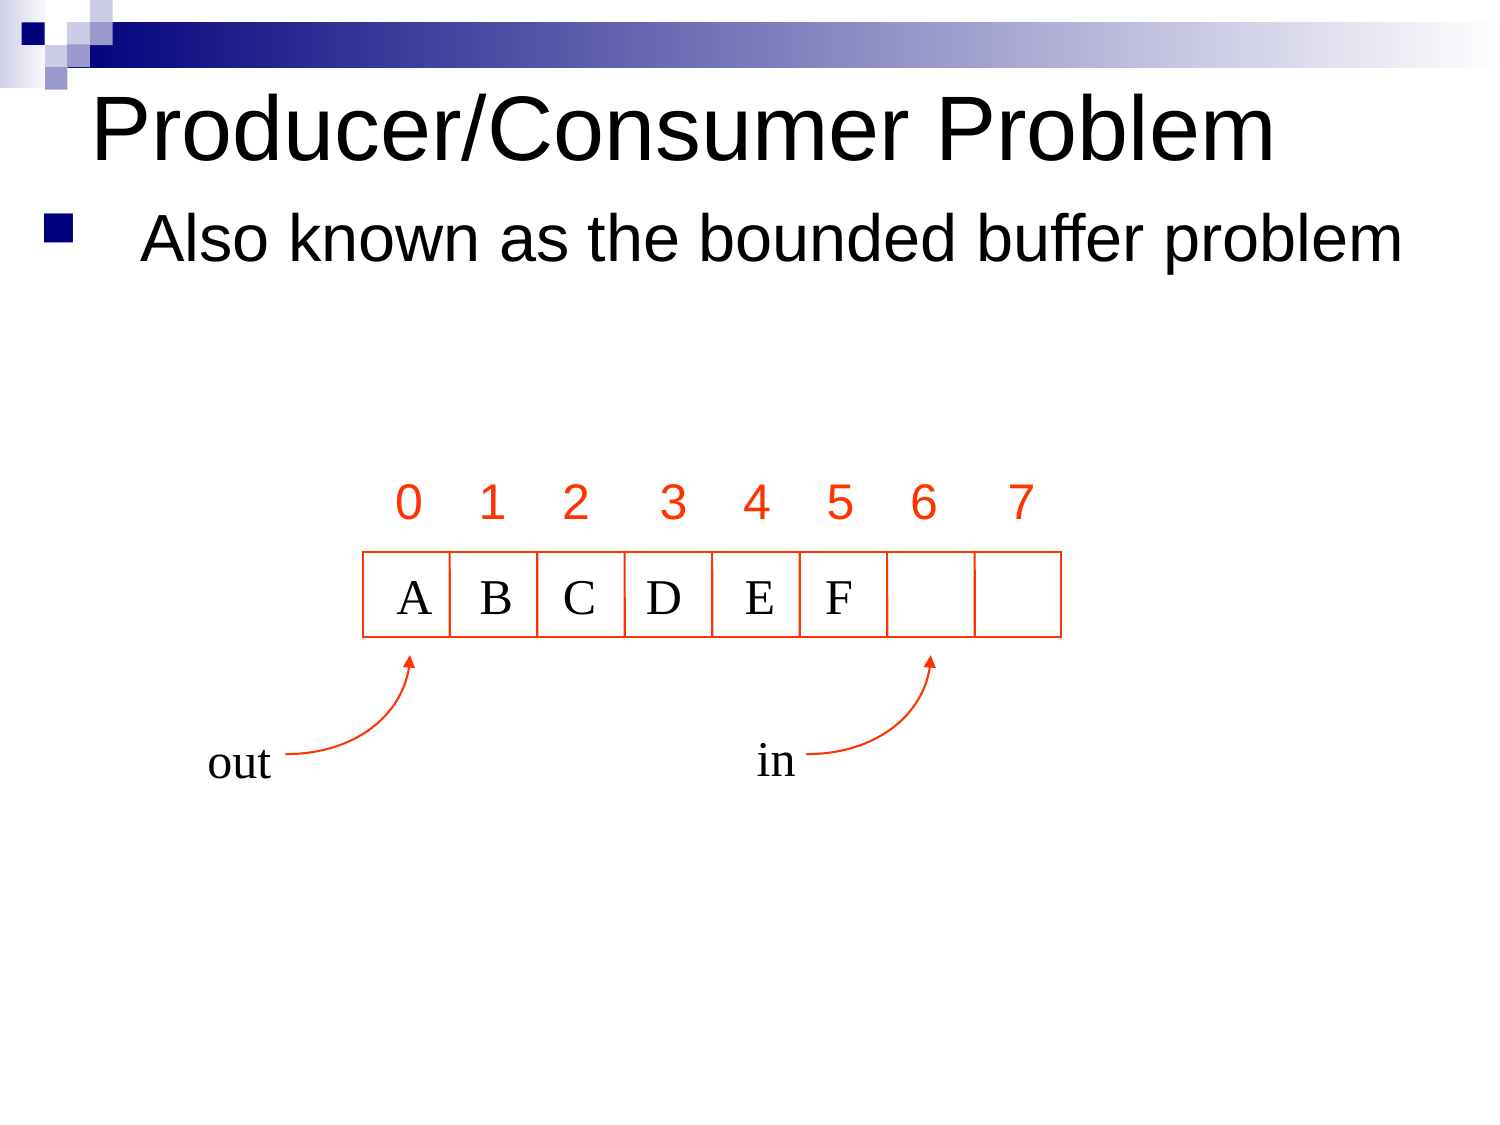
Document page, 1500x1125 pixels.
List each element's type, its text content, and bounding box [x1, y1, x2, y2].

text_box [285, 655, 416, 755]
title Producer/Consumer Problem [75, 75, 1425, 173]
text_box [806, 655, 936, 755]
text_box out [192, 721, 287, 796]
text_box 0 1 2 3 4 5 6 7 [380, 461, 1052, 537]
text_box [362, 551, 1062, 638]
list Also known as the bounded buffer problem [24, 187, 1500, 418]
text_box in [741, 719, 811, 795]
